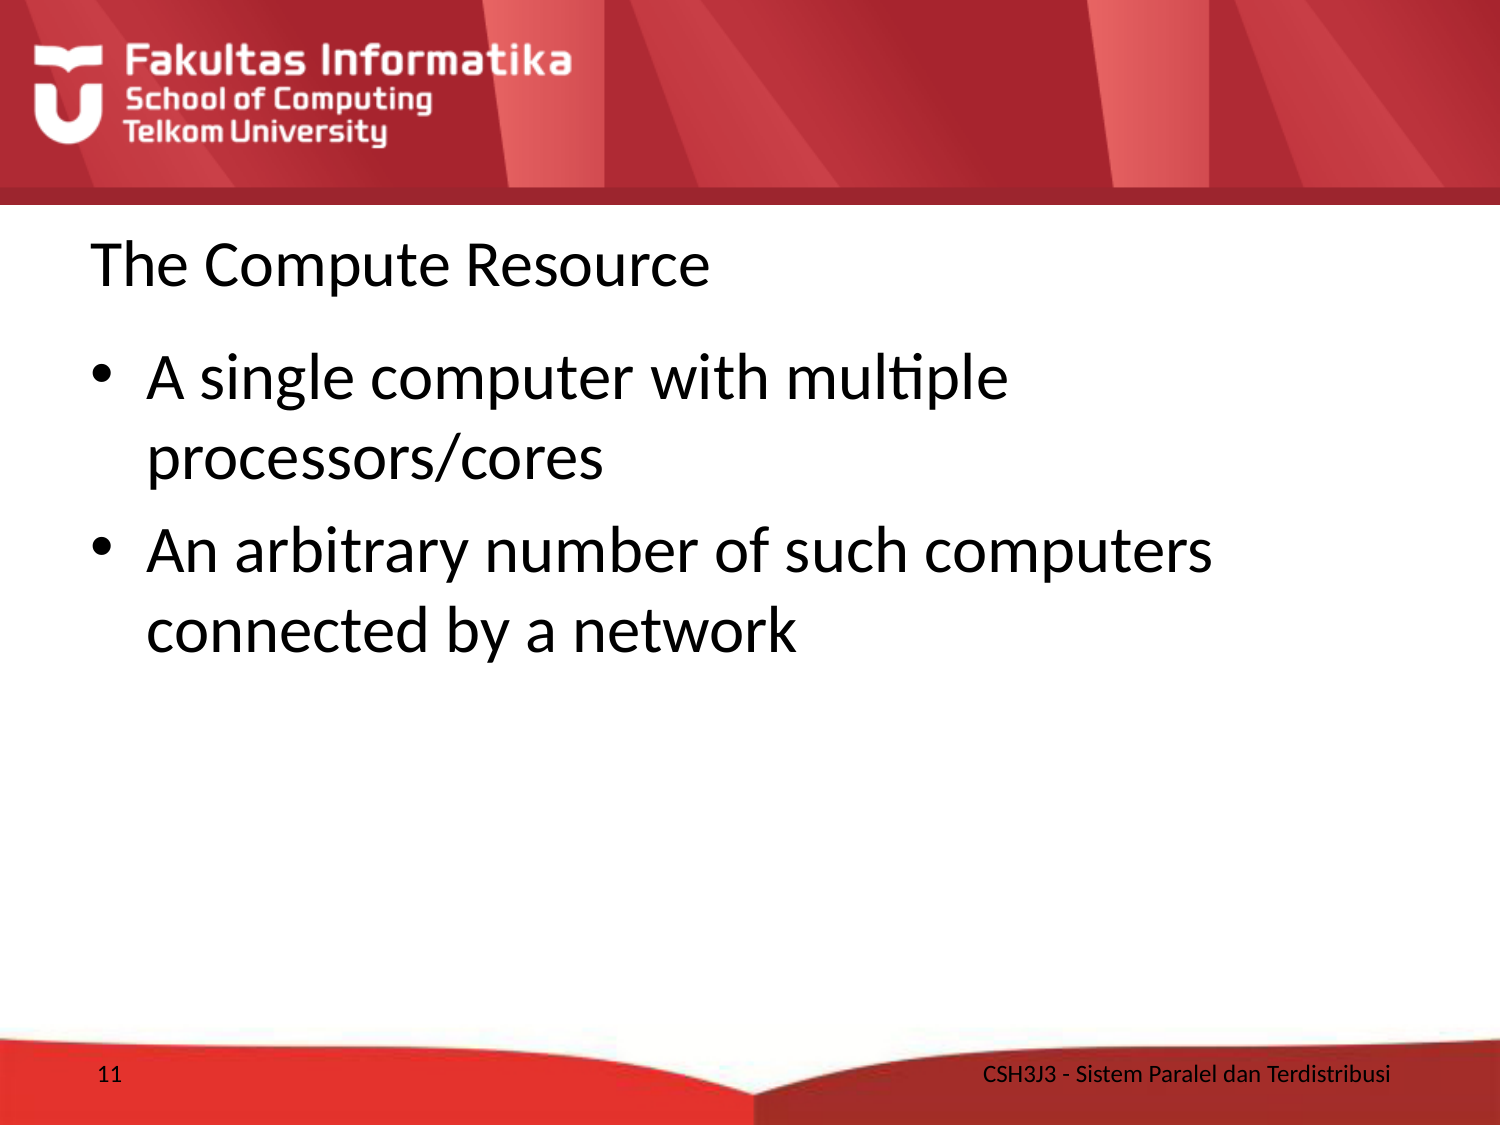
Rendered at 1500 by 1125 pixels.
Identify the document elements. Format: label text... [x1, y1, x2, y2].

slide_number 11 [75, 1042, 138, 1103]
picture [0, 0, 1500, 205]
title The Compute Resource [75, 212, 1425, 308]
list A single computer with multiple processors/cores An arbitrary number of such computers connected by a network [75, 324, 1425, 1005]
picture [0, 1024, 1500, 1125]
footer CSH3J3 - Sistem Paralel dan Terdistribusi [950, 1042, 1425, 1103]
